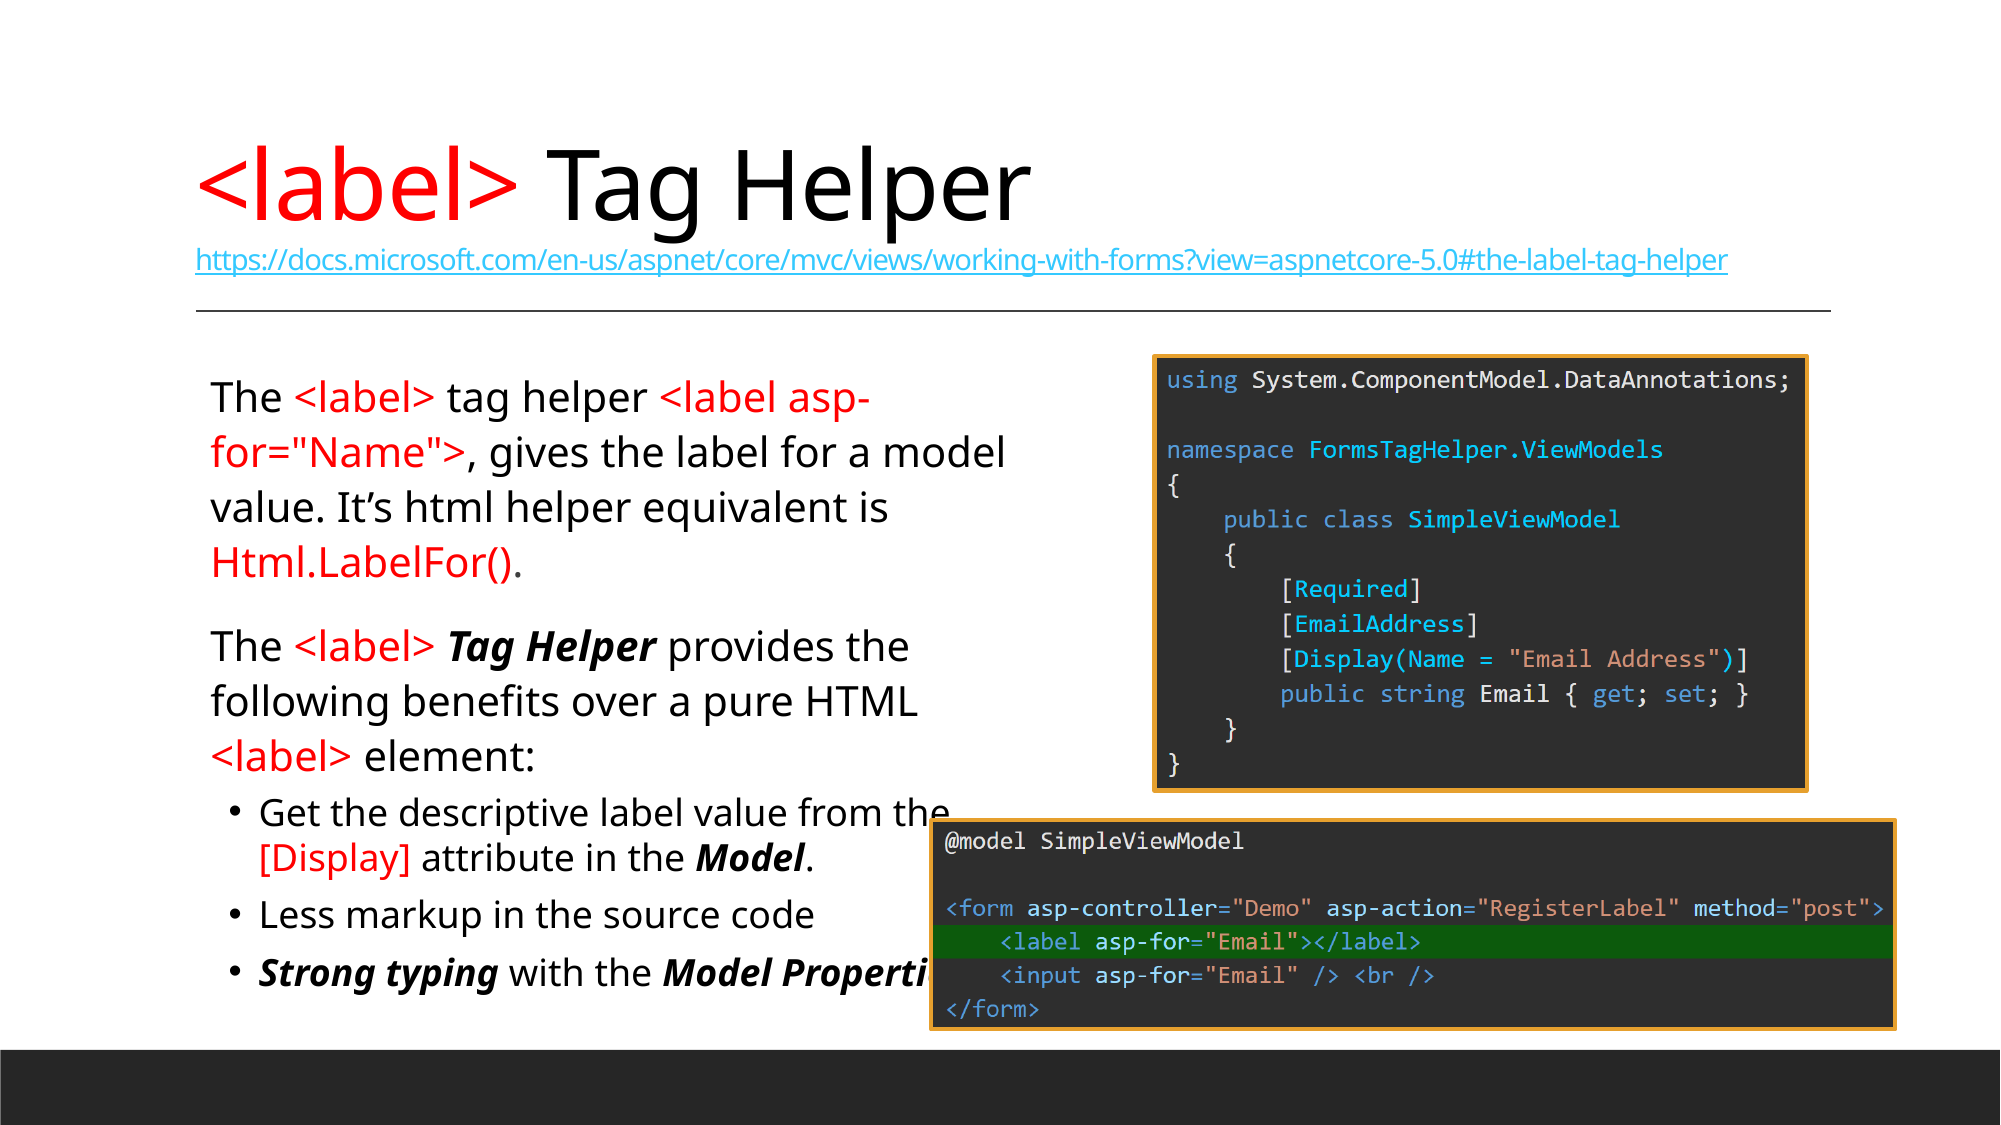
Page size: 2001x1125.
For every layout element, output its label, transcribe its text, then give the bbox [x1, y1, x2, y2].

picture [1155, 357, 1805, 789]
title <label> Tag Helper https://docs.microsoft.com/en-us/aspnet/core/mvc/views/working-with-forms?view=aspnetcore-5.0#the-label-tag-helper [180, 47, 1901, 285]
picture [932, 821, 1894, 1028]
list The <label> tag helper <label asp-for="Name">, gives the label for a model value. It’s html helper equivalent is Html.LabelFor(). The <label> Tag Helper provides the following benefits over a pure HTML <label> element: Get the descriptive label value from the [Display] attribute in the Model. Less markup in the source code Strong typing with the Model Properties. [195, 311, 1065, 1048]
